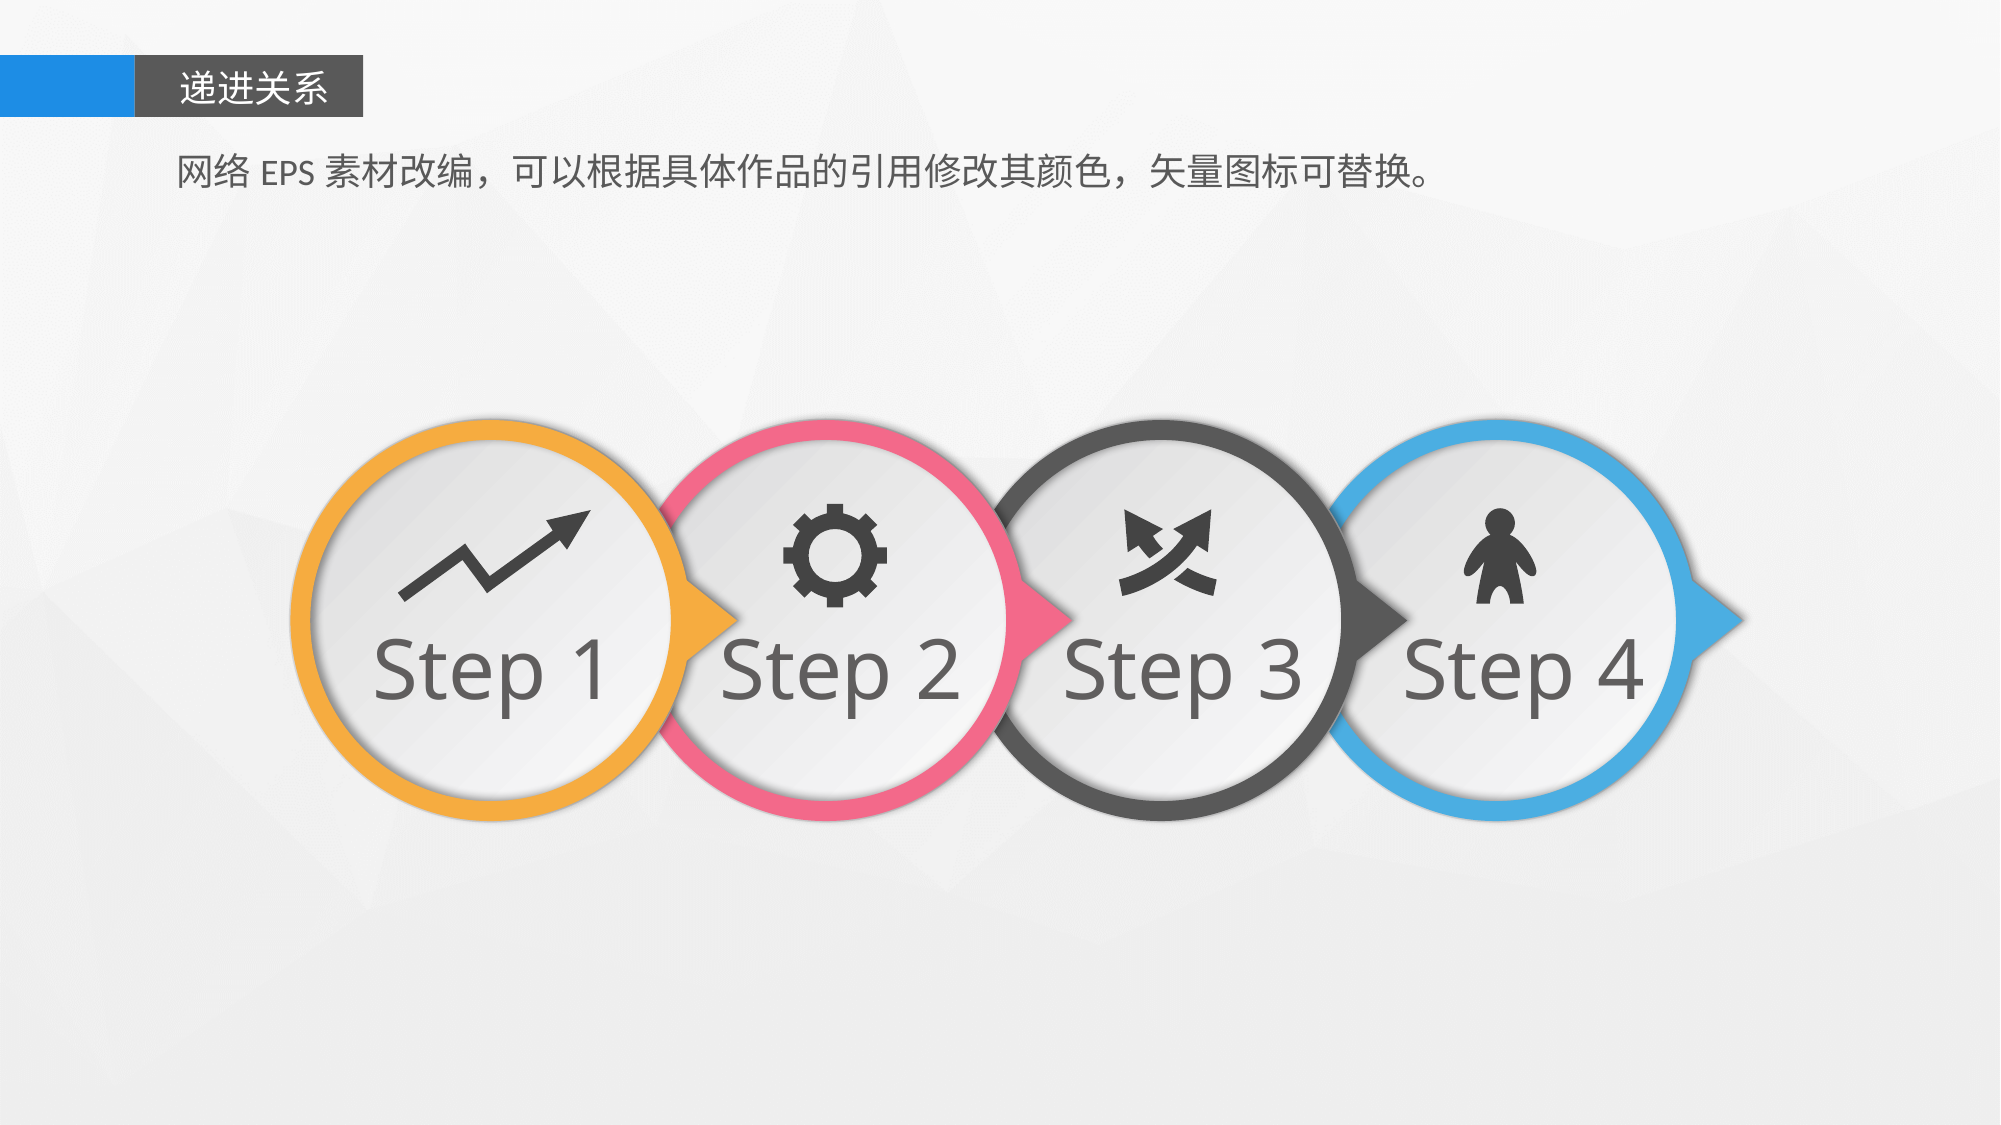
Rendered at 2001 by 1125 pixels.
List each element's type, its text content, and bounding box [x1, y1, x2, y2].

text_box Step 4 [1387, 609, 1661, 725]
text_box 网络EPS素材改编，可以根据具体作品的引用修改其颜色，矢量图标可替换。 [161, 140, 1464, 201]
text_box [290, 420, 723, 822]
text_box [1118, 509, 1212, 596]
text_box 递进关系 [165, 57, 345, 117]
text_box [664, 420, 1058, 822]
text_box [1354, 446, 1675, 688]
text_box Step 2 [704, 609, 978, 725]
text_box [397, 510, 591, 602]
text_box [1463, 508, 1537, 604]
text_box [323, 446, 669, 793]
text_box Step 1 [357, 609, 631, 725]
text_box [1354, 649, 1639, 793]
text_box [684, 446, 1005, 712]
text_box [1173, 567, 1217, 596]
text_box [999, 420, 1393, 822]
text_box Step 3 [1047, 609, 1321, 725]
text_box [1334, 420, 1743, 822]
text_box [783, 503, 887, 608]
text_box [1019, 653, 1304, 793]
text_box [684, 658, 969, 793]
text_box [1019, 446, 1340, 698]
